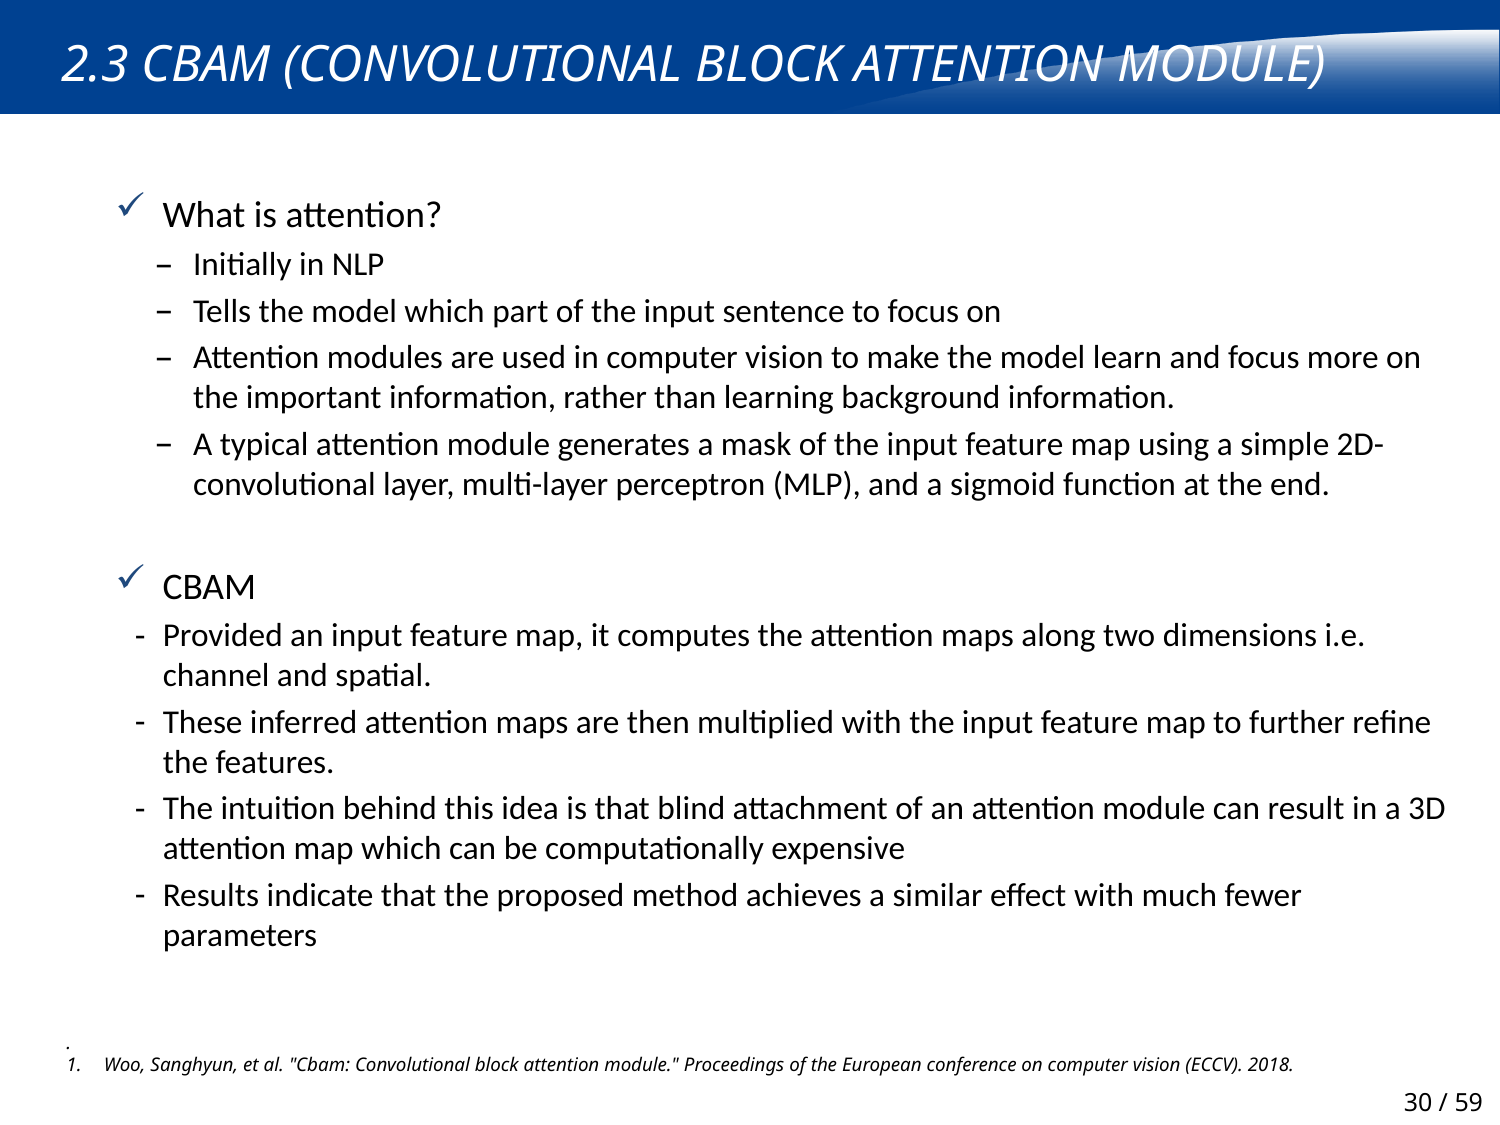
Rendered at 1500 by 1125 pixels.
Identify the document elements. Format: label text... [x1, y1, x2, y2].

list What is attention? Initially in NLP Tells the model which part of the input sentence to focus on Attention modules are used in computer vision to make the model learn and focus more on the important information, rather than learning background information. A typical attention module generates a mask of the input feature map using a simple 2D-convolutional layer, multi-layer perceptron (MLP), and a sigmoid function at the end. CBAM Provided an input feature map, it computes the attention maps along two dimensions i.e. channel and spatial. These inferred attention maps are then multiplied with the input feature map to further refine the features. The intuition behind this idea is that blind attachment of an attention module can result in a 3D attention map which can be computationally expensive Results indicate that the proposed method achieves a similar effect with much fewer parameters [45, 130, 1467, 1083]
picture [0, 0, 1500, 114]
text_box . Woo, Sanghyun, et al. "Cbam: Convolutional block attention module." Proceedings of the European conference on computer vision (ECCV). 2018. [51, 1023, 1308, 1083]
title 2.3 CBAM (Convolutional Block Attention Module) [46, 9, 1467, 114]
